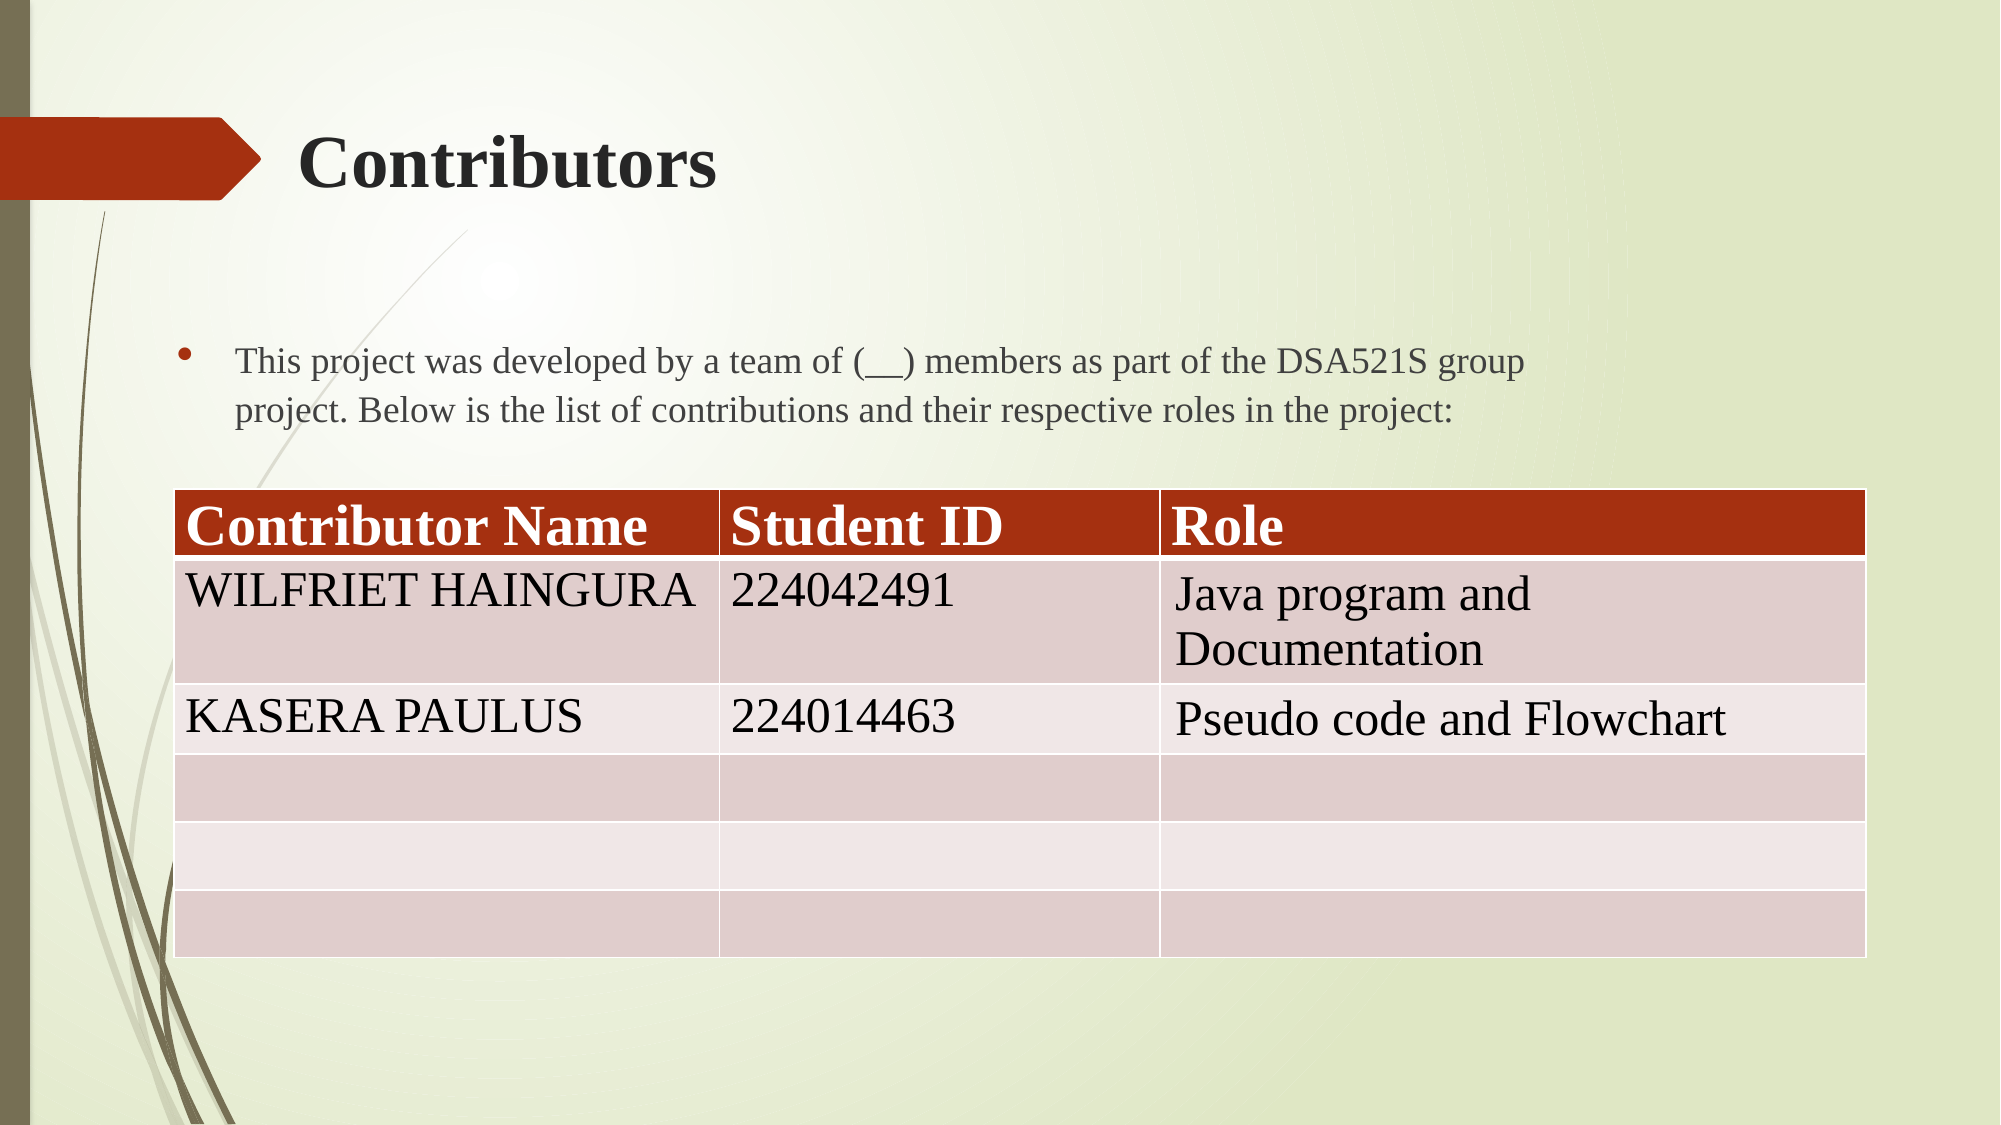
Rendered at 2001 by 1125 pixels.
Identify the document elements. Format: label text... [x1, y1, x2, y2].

table_header Role [1161, 490, 1865, 555]
list This project was developed by a team of (__) members as part of the DSA521S group project. Below is the list of contributions and their respective roles in the project: [163, 325, 1627, 946]
table_cell 224042491 [720, 561, 1159, 683]
table_cell Pseudo code and Flowchart [1161, 685, 1865, 753]
table_cell [175, 823, 719, 889]
table_cell WILFRIET HAINGURA [175, 561, 719, 683]
table_cell [175, 891, 719, 957]
table_cell [720, 755, 1159, 821]
table_cell [1161, 755, 1865, 821]
table_cell [720, 891, 1159, 957]
title Contributors [282, 98, 1744, 309]
table_header Student ID [720, 490, 1159, 555]
table_cell [1161, 823, 1865, 889]
table_cell KASERA PAULUS [175, 685, 719, 753]
table_cell [720, 823, 1159, 889]
table_cell Java program and Documentation [1161, 561, 1865, 683]
table_cell [1161, 891, 1865, 957]
table_cell 224014463 [720, 685, 1159, 753]
table_header Contributor Name [175, 490, 719, 555]
table_cell [175, 755, 719, 821]
